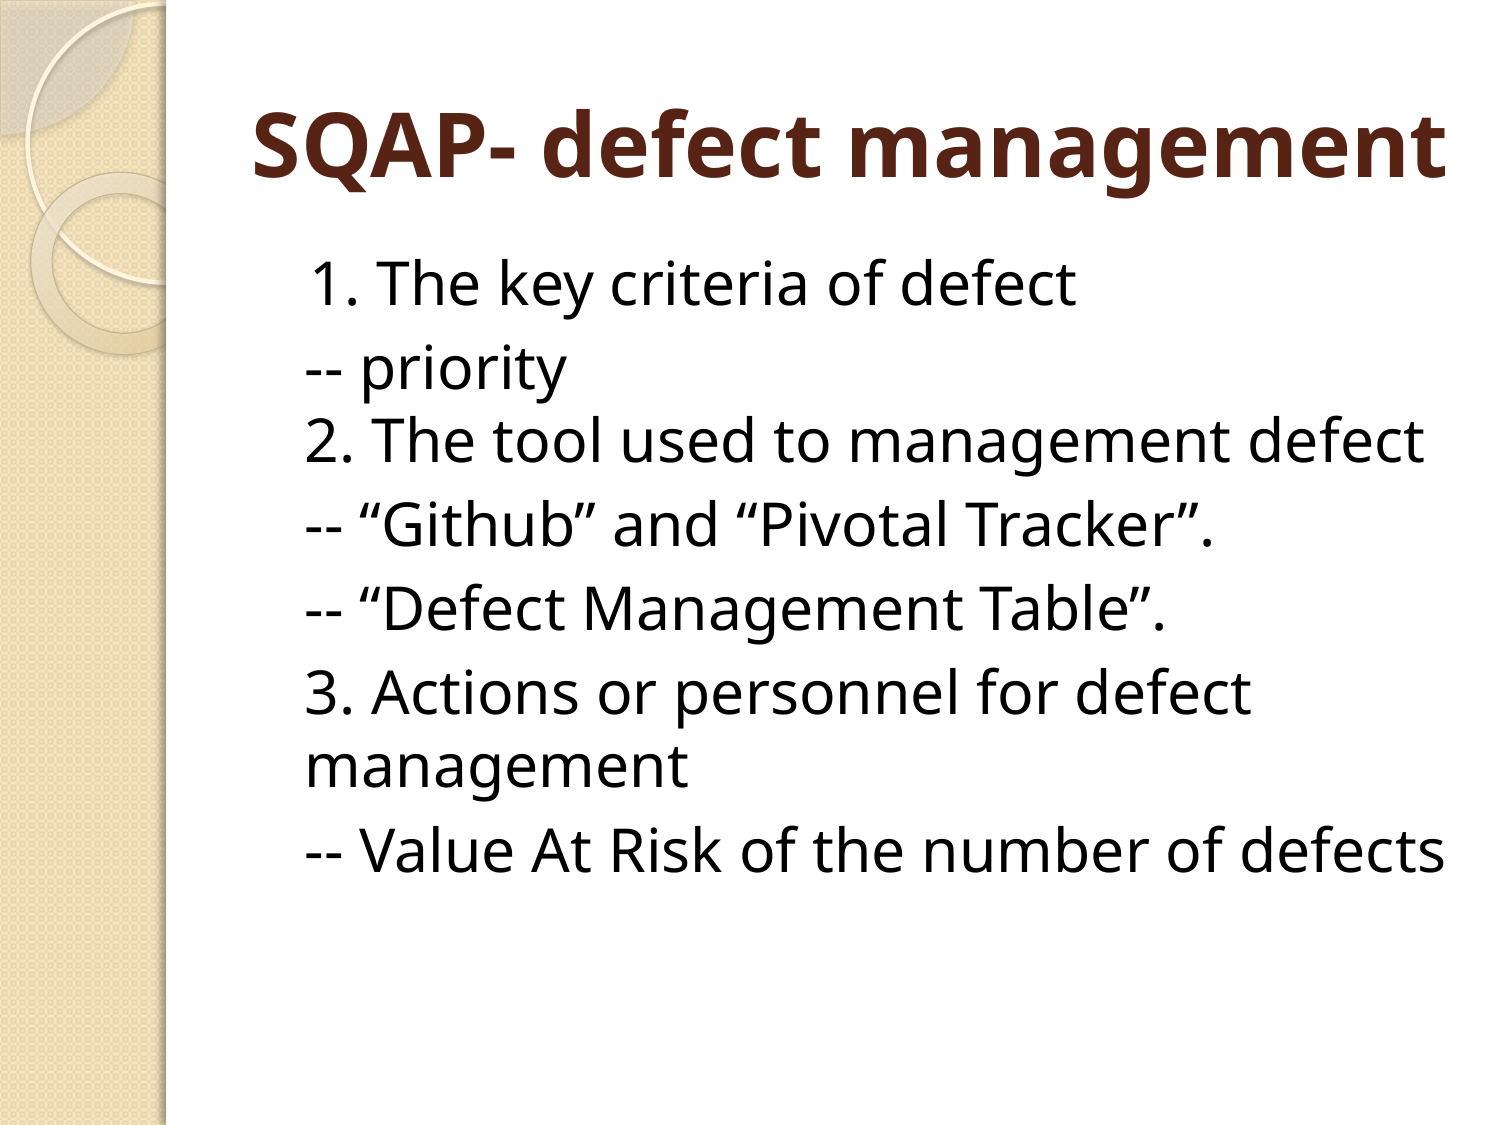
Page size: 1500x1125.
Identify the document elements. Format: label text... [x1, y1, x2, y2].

list 1. The key criteria of defect -- priority 2. The tool used to management defect -- “Github” and “Pivotal Tracker”. -- “Defect Management Table”. 3. Actions or personnel for defect management -- Value At Risk of the number of defects [235, 237, 1466, 1025]
title SQAP- defect management [235, 45, 1466, 237]
